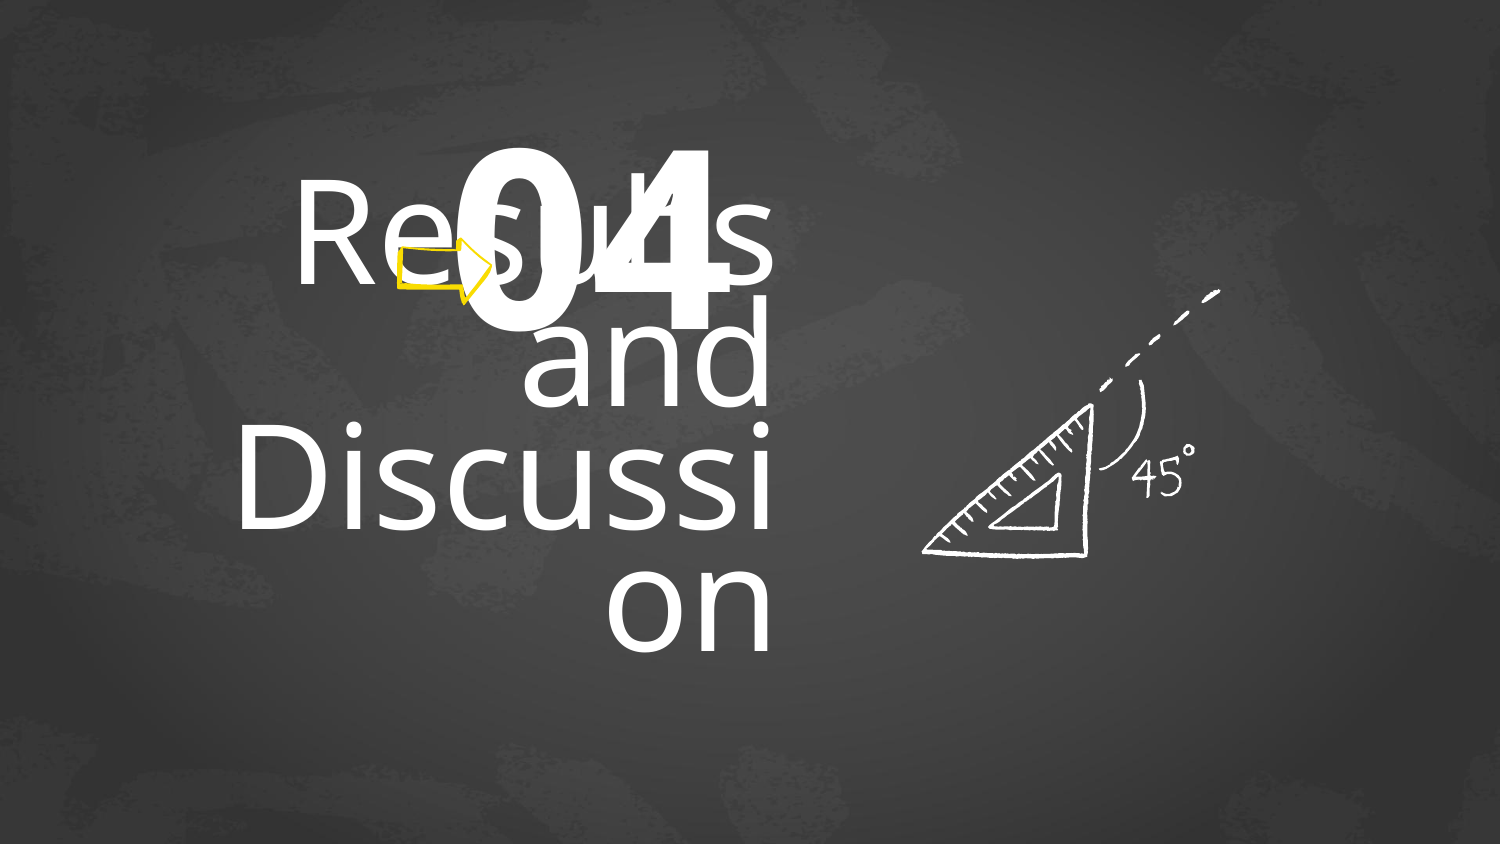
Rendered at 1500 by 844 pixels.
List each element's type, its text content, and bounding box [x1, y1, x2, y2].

title 04 [156, 137, 750, 321]
picture [0, 0, 1500, 844]
title Results and Discussion [134, 384, 795, 478]
text_box [396, 237, 493, 306]
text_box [945, 265, 1199, 579]
